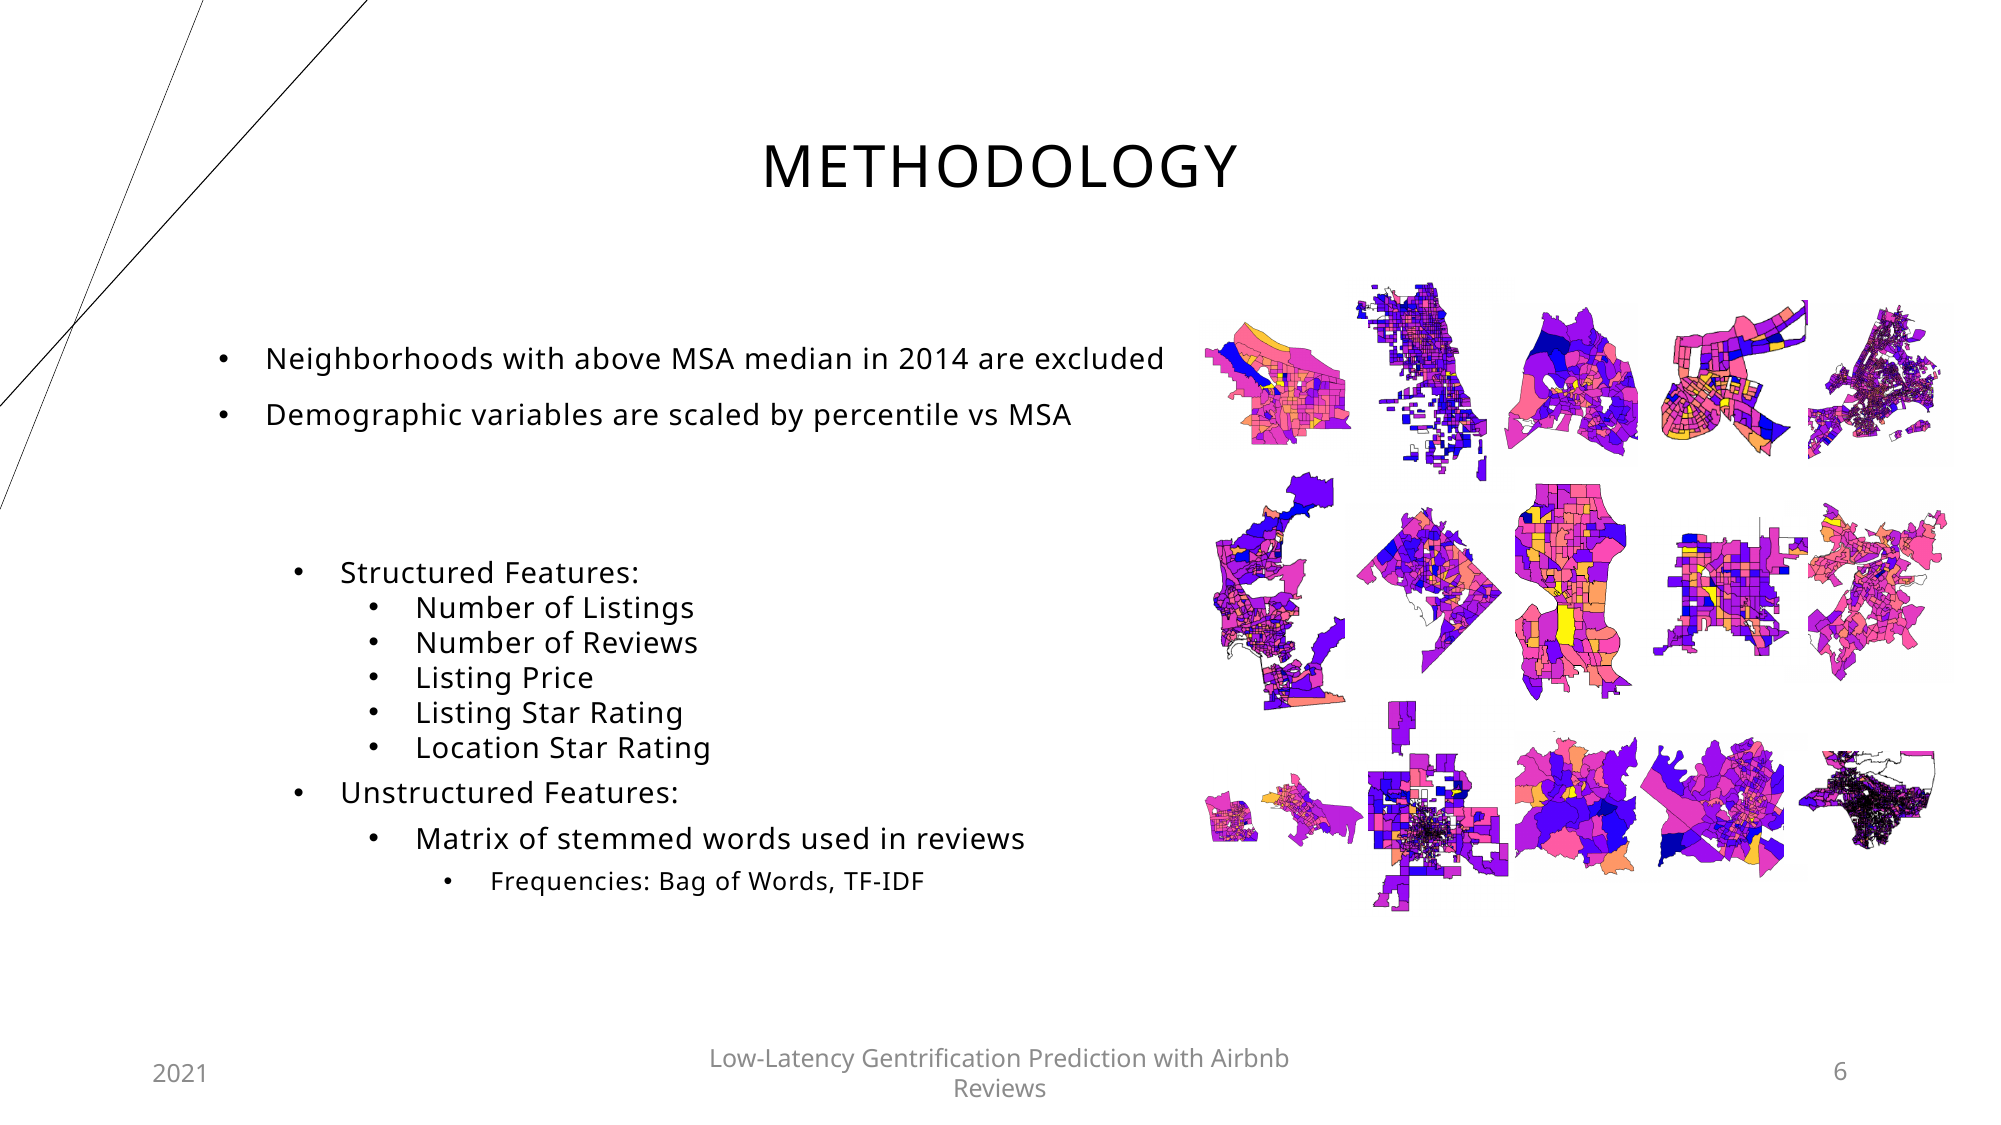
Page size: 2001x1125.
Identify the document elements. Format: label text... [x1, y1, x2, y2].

title Methodology [137, 59, 1863, 278]
footer Low-Latency Gentrification Prediction with Airbnb Reviews [662, 1042, 1338, 1103]
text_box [1199, 277, 1954, 917]
slide_number 6 [1412, 1042, 1863, 1103]
slide_number 2021 [137, 1042, 588, 1103]
